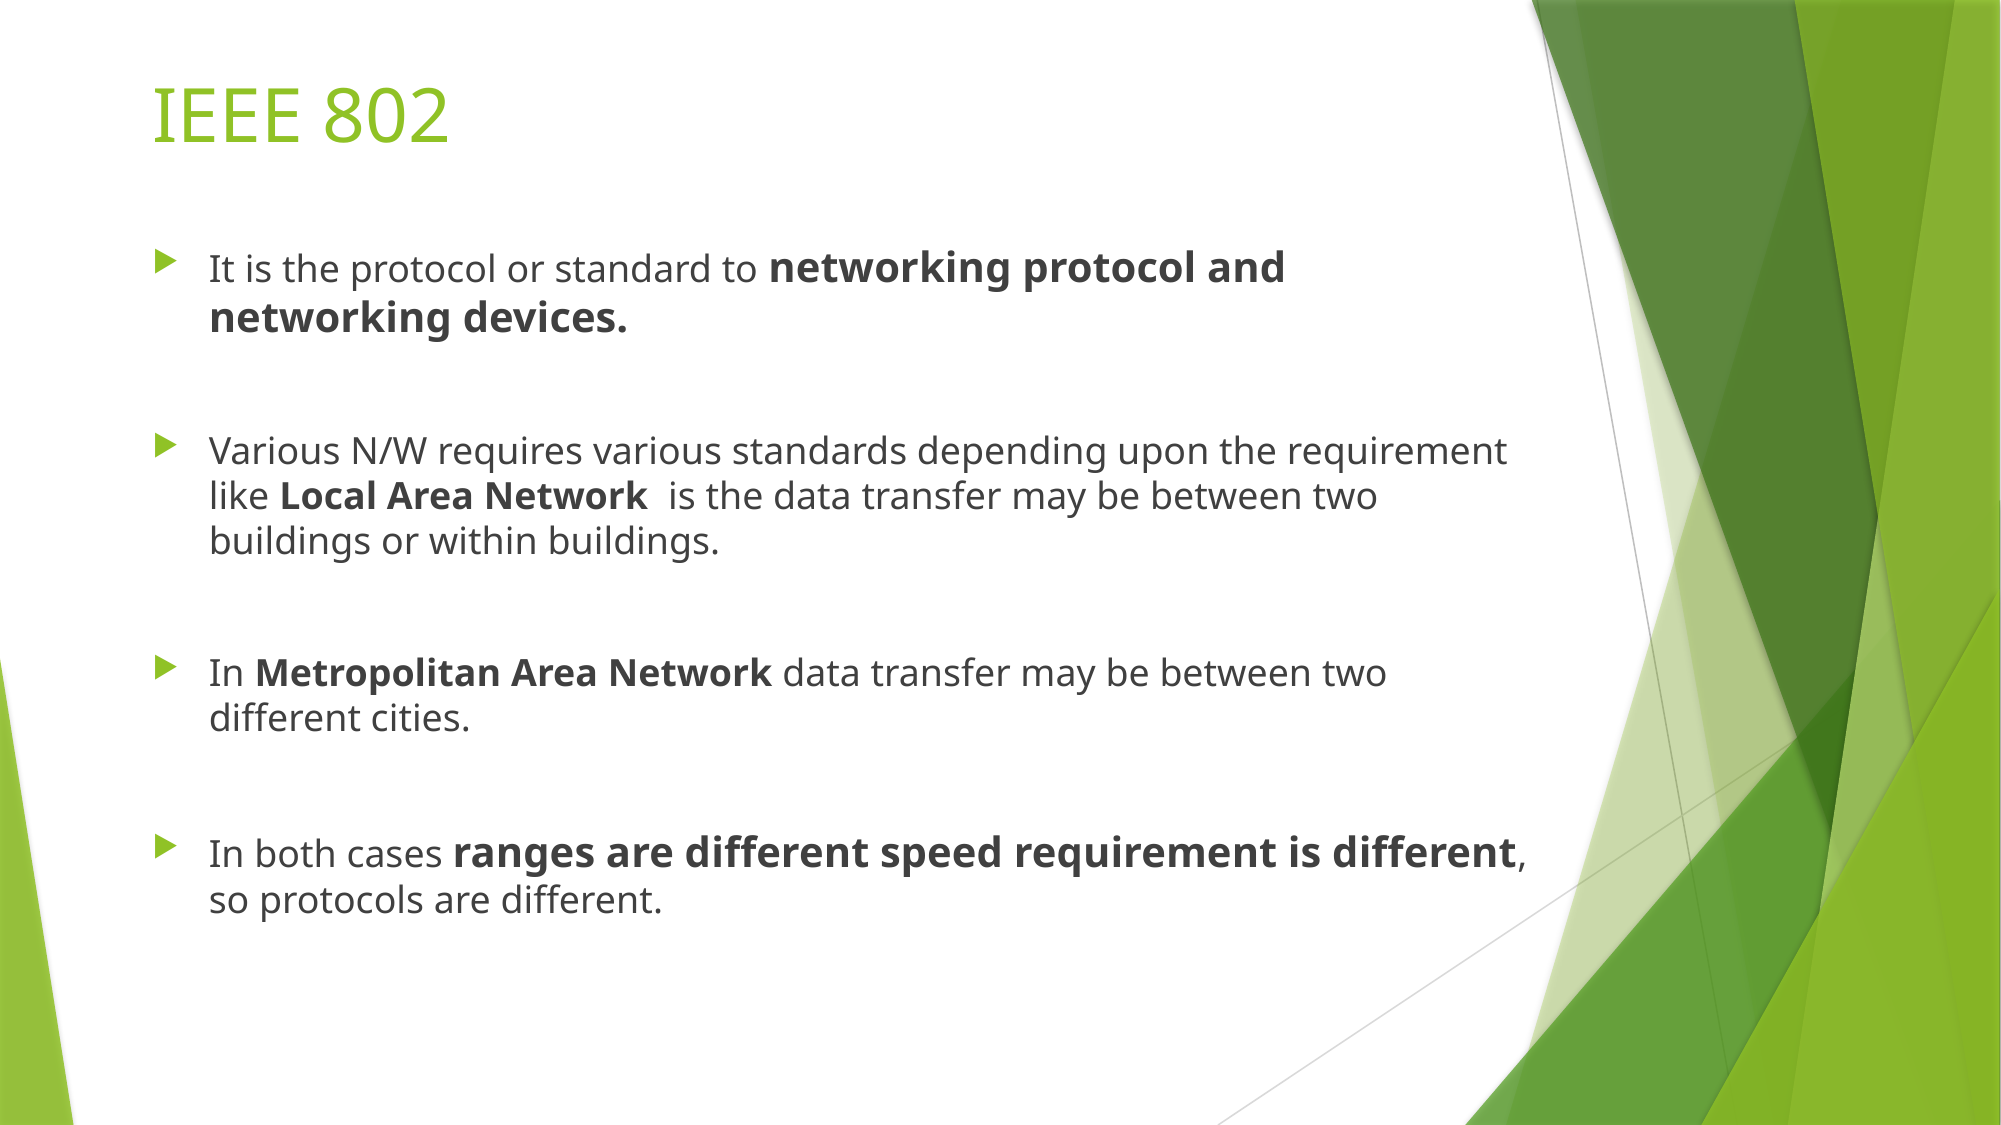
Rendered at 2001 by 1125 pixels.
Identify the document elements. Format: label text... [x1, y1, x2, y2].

title IEEE 802 [137, 59, 1863, 197]
list It is the protocol or standard to networking protocol and networking devices. Various N/W requires various standards depending upon the requirement like Local Area Network is the data transfer may be between two buildings or within buildings. In Metropolitan Area Network data transfer may be between two different cities. In both cases ranges are different speed requirement is different, so protocols are different. [137, 233, 1547, 1014]
